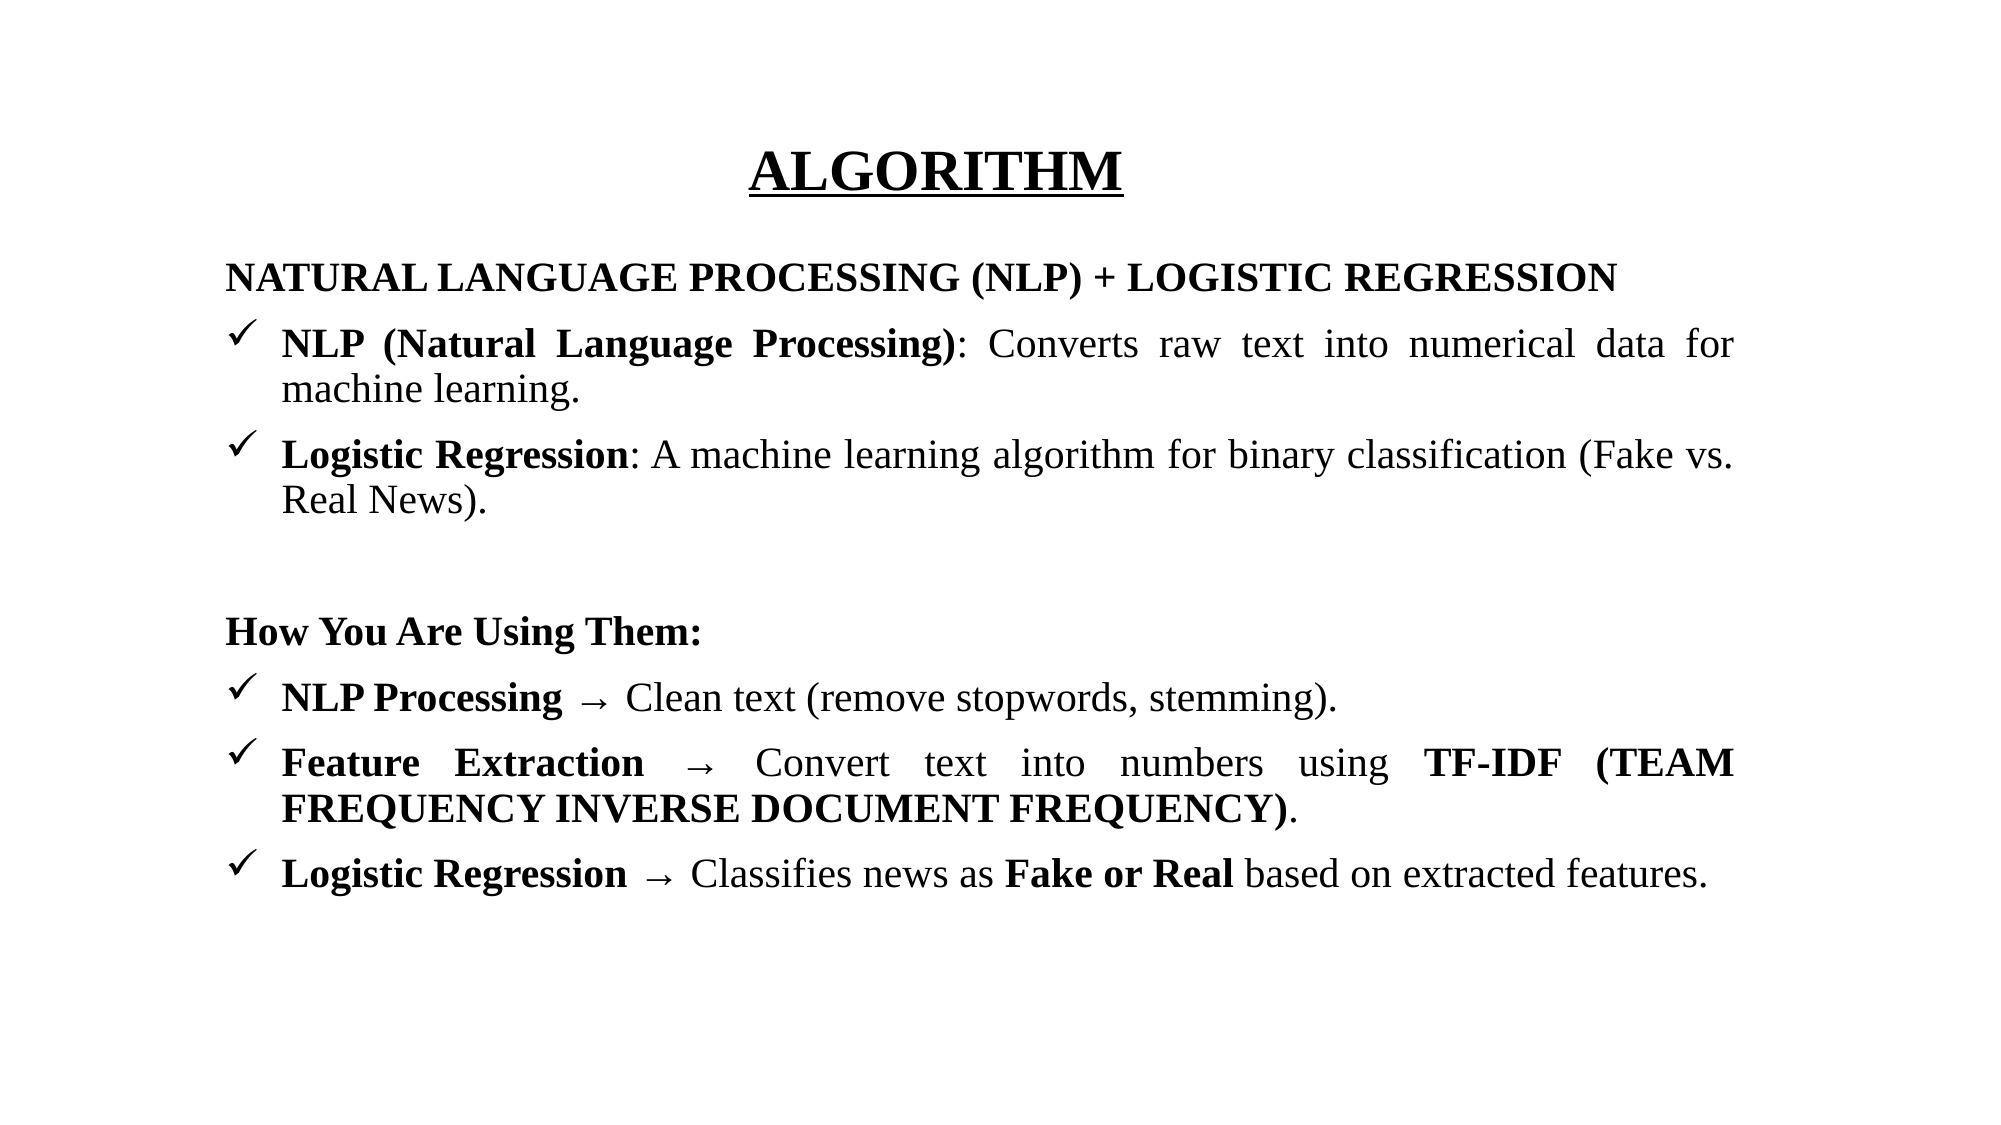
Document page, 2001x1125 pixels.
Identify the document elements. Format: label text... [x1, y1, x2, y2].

title ALGORITHM [186, 61, 1687, 211]
subtitle NATURAL LANGUAGE PROCESSING (NLP) + LOGISTIC REGRESSION NLP (Natural Language Processing): Converts raw text into numerical data for machine learning. Logistic Regression: A machine learning algorithm for binary classification (Fake vs. Real News). How You Are Using Them: NLP Processing → Clean text (remove stopwords, stemming). Feature Extraction → Convert text into numbers using TF-IDF (TEAM FREQUENCY INVERSE DOCUMENT FREQUENCY). Logistic Regression → Classifies news as Fake or Real based on extracted features. [210, 247, 1750, 1011]
